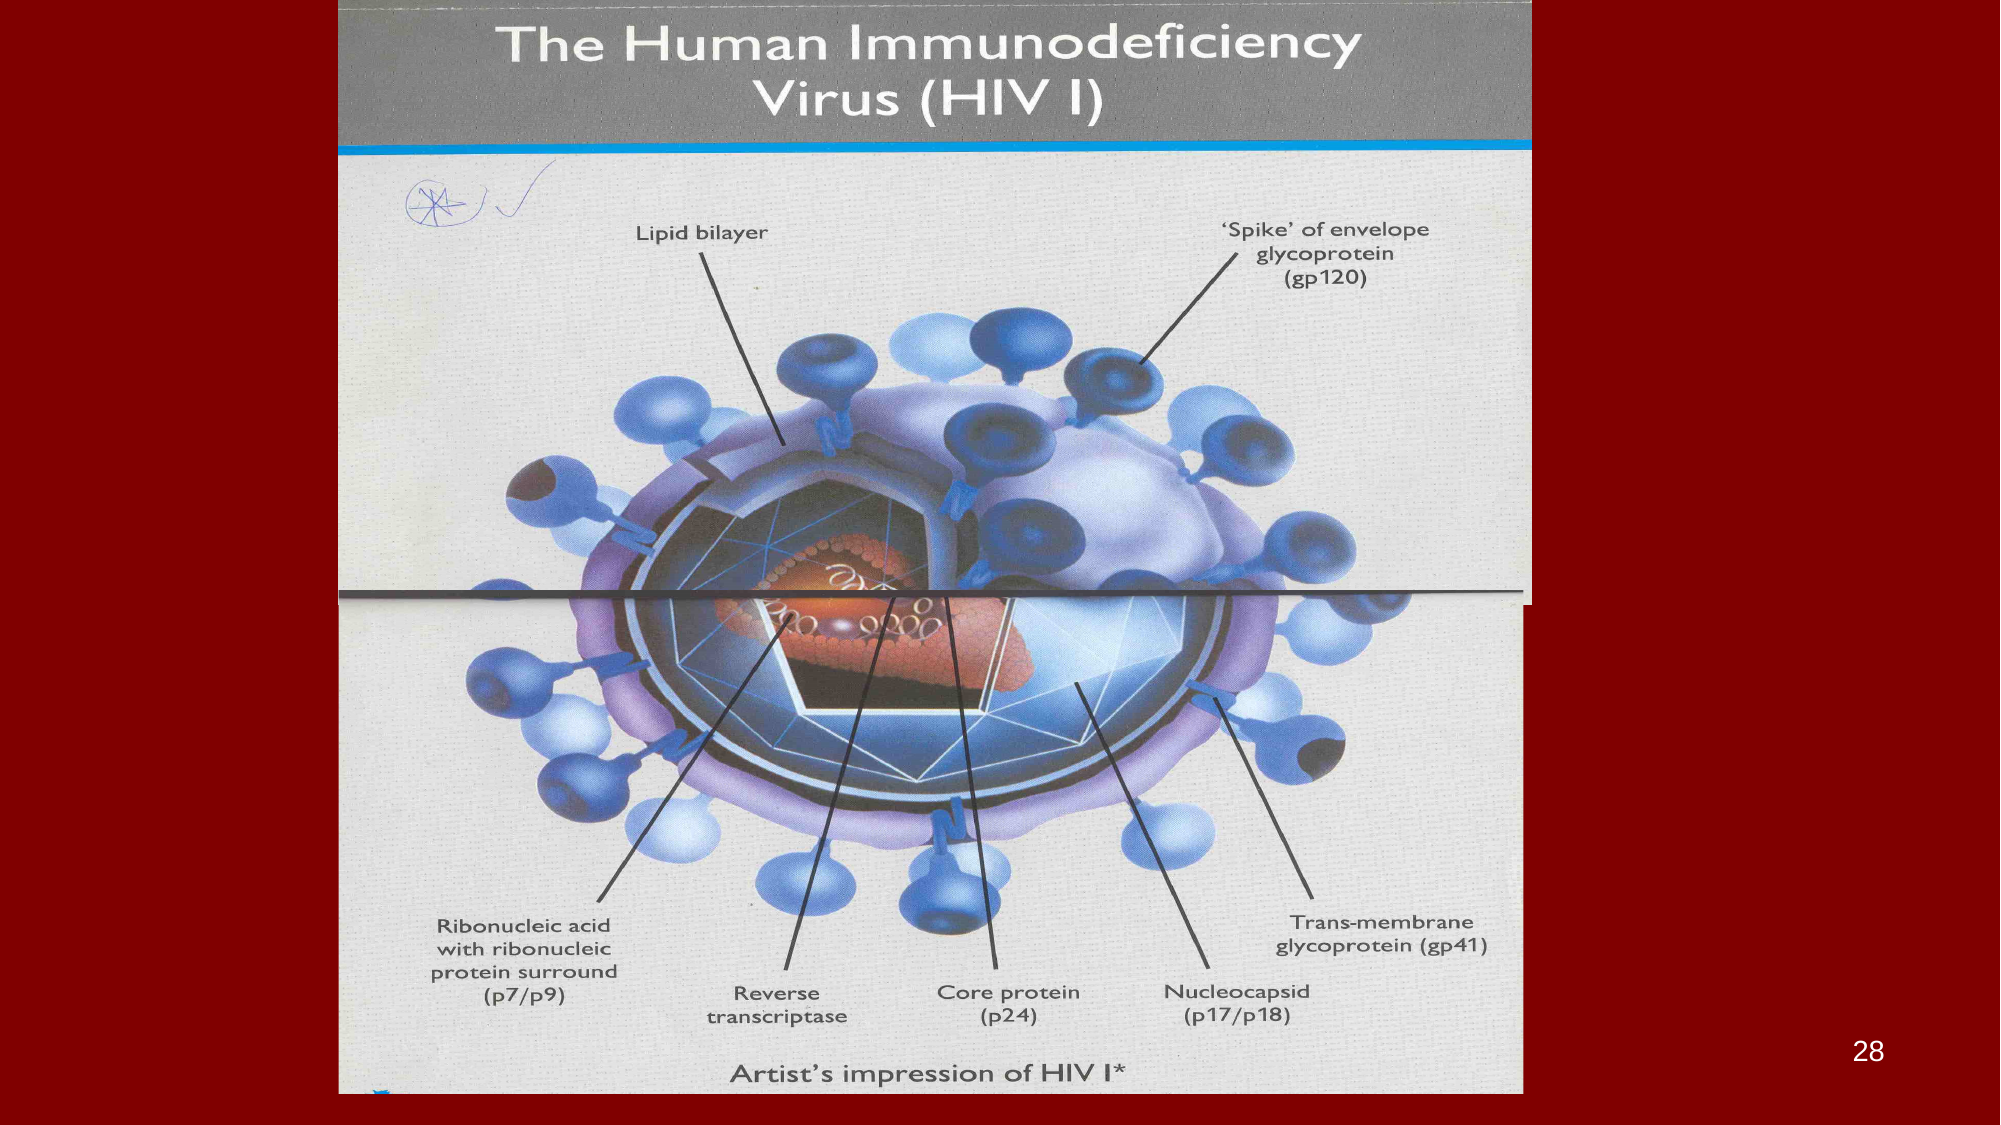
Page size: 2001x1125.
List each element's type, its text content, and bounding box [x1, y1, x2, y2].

slide_number 28 [1533, 1024, 1900, 1103]
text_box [338, 0, 1532, 1095]
